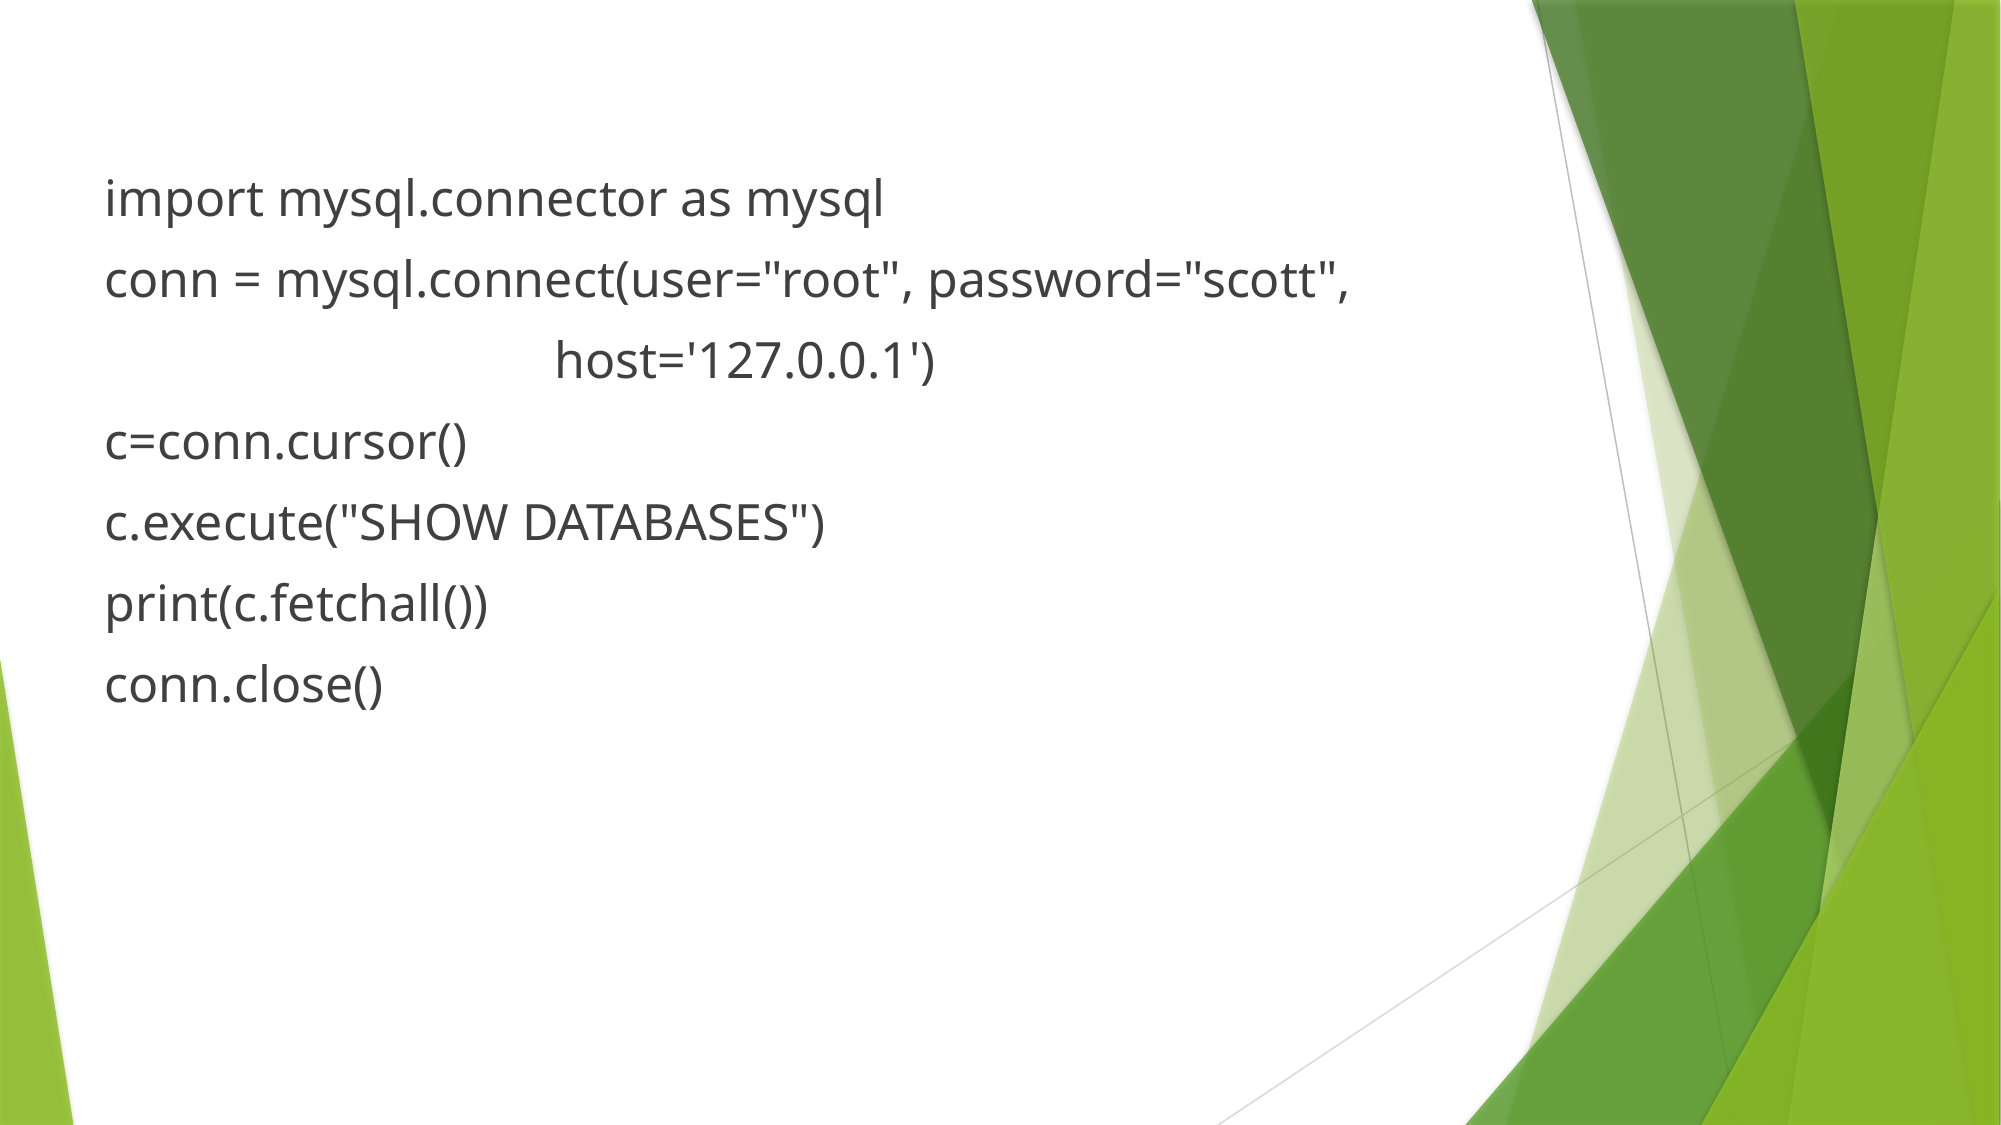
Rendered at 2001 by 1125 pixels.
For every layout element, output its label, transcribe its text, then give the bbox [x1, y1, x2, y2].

list import mysql.connector as mysql conn = mysql.connect(user="root", password="scott", host='127.0.0.1') c=conn.cursor() c.execute("SHOW DATABASES") print(c.fetchall()) conn.close() [89, 159, 1757, 797]
